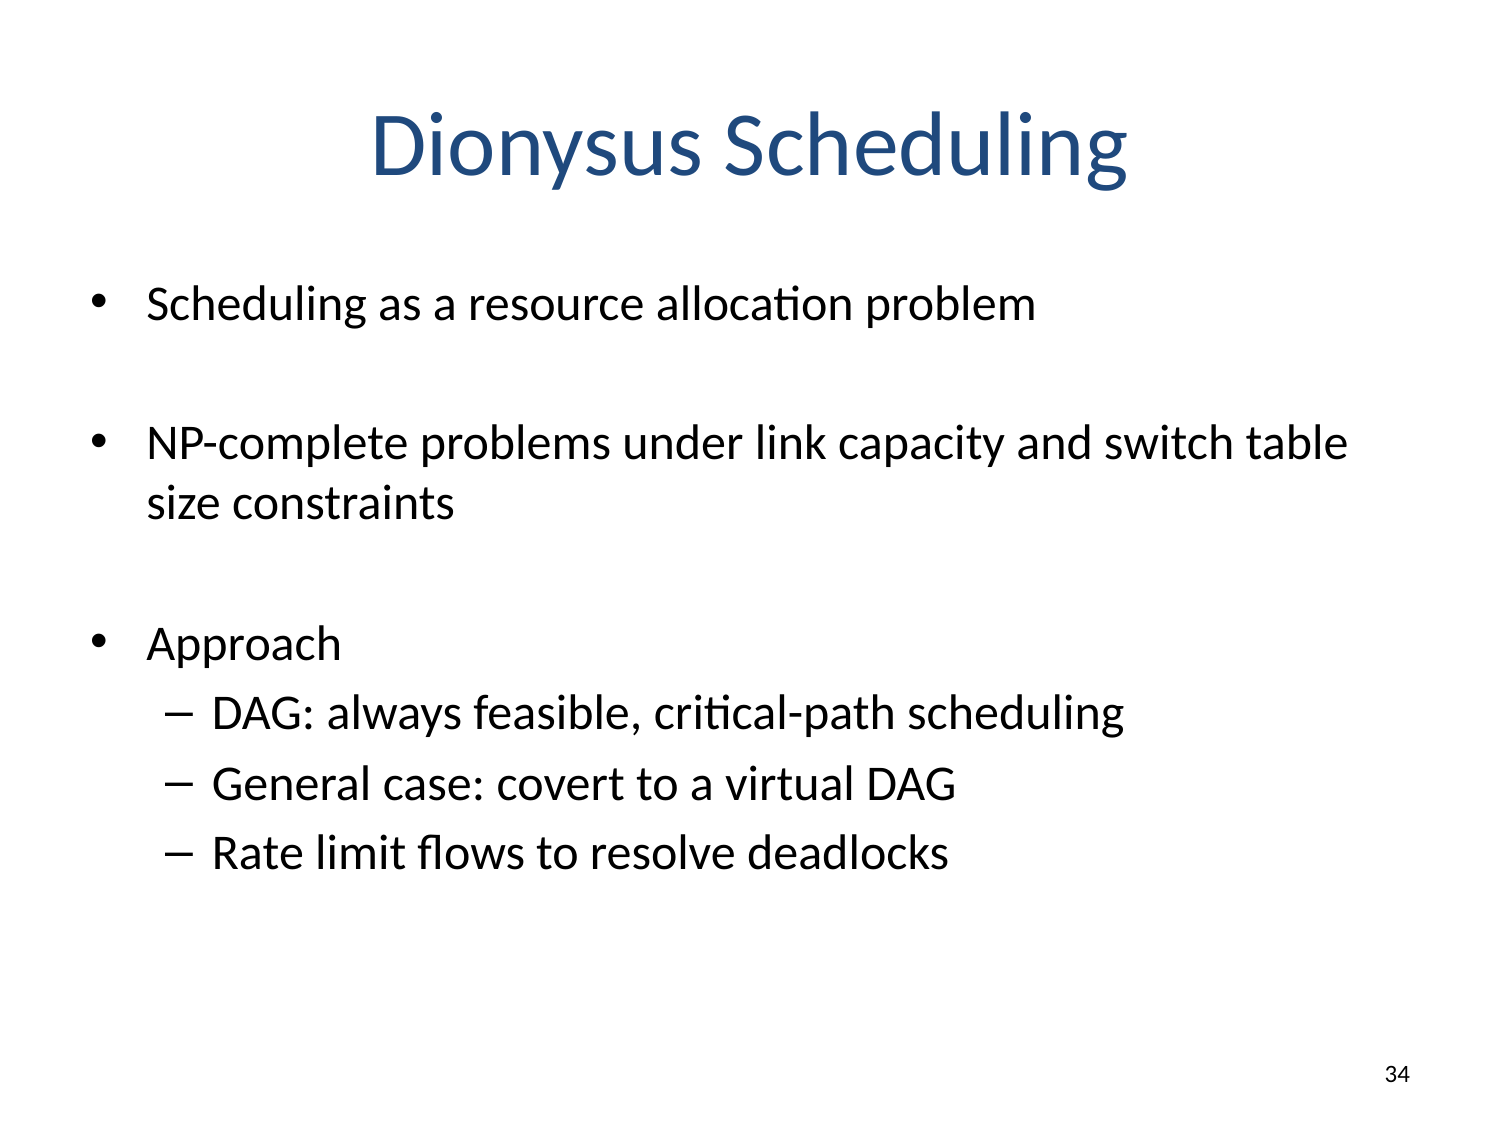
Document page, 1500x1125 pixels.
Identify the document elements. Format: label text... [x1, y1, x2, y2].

list Scheduling as a resource allocation problem NP-complete problems under link capacity and switch table size constraints Approach DAG: always feasible, critical-path scheduling General case: covert to a virtual DAG Rate limit flows to resolve deadlocks [75, 262, 1425, 1005]
slide_number 33 [1074, 1042, 1425, 1103]
title Dionysus Scheduling [75, 45, 1425, 233]
